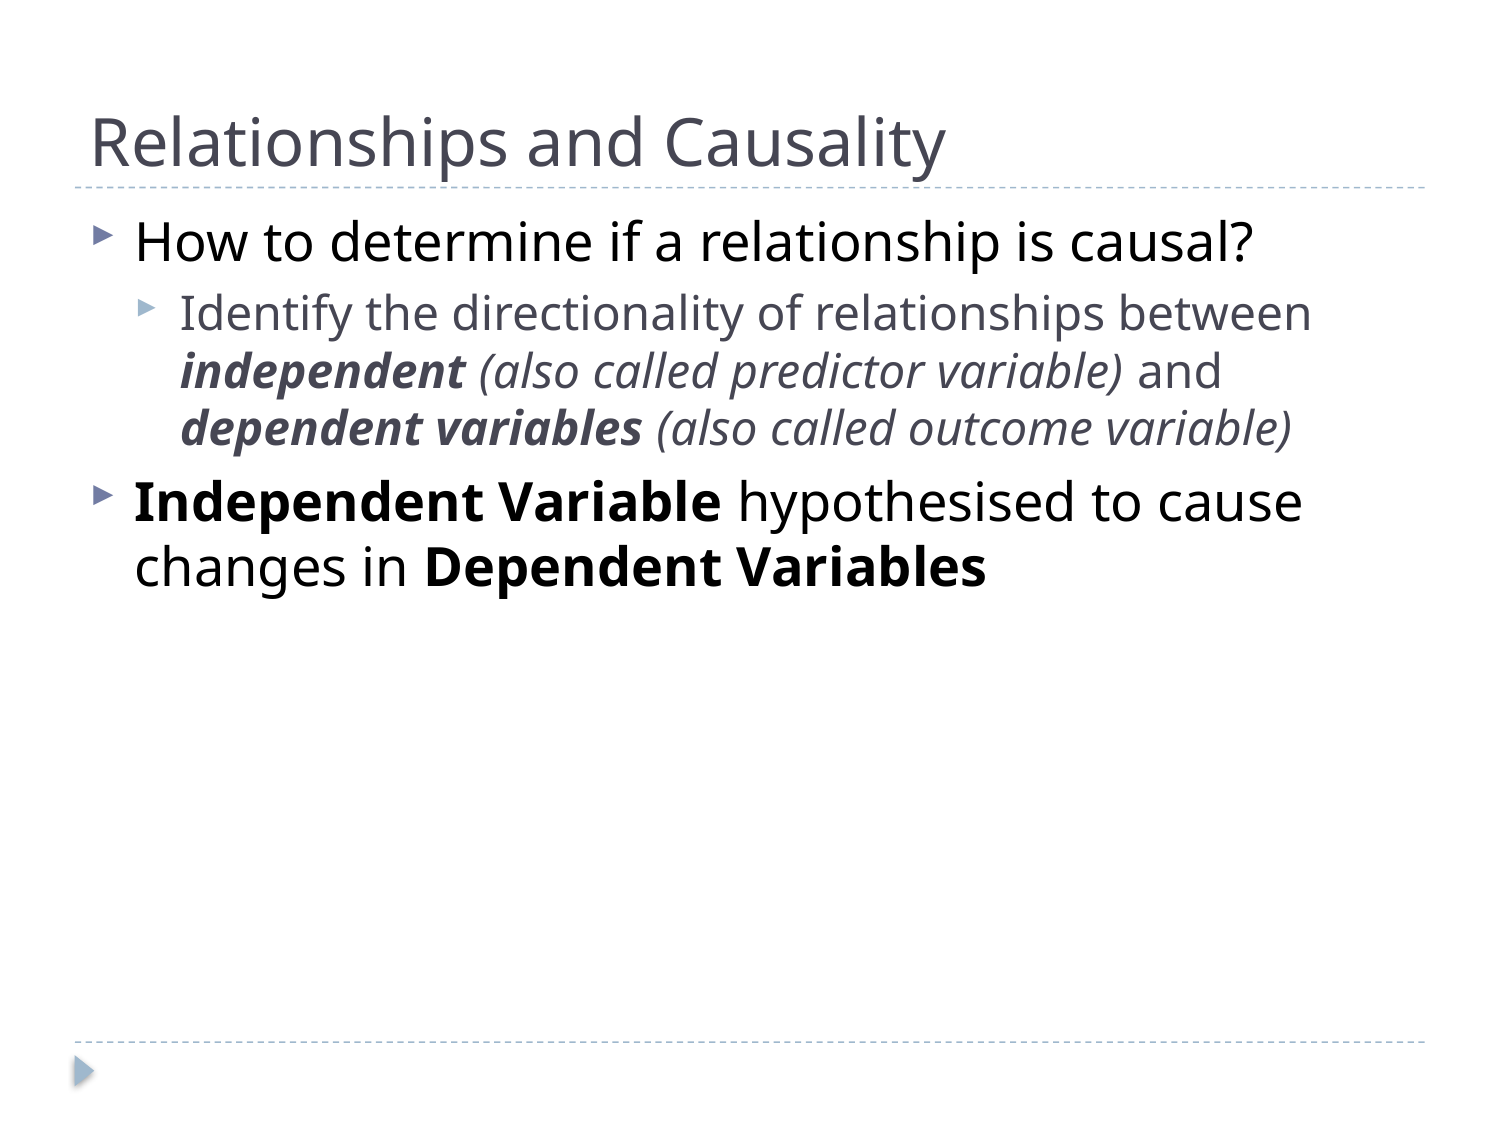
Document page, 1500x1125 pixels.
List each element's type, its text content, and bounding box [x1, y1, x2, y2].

list How to determine if a relationship is causal? Identify the directionality of relationships between independent (also called predictor variable) and dependent variables (also called outcome variable) Independent Variable hypothesised to cause changes in Dependent Variables [75, 200, 1425, 1010]
title Relationships and Causality [75, 24, 1425, 188]
